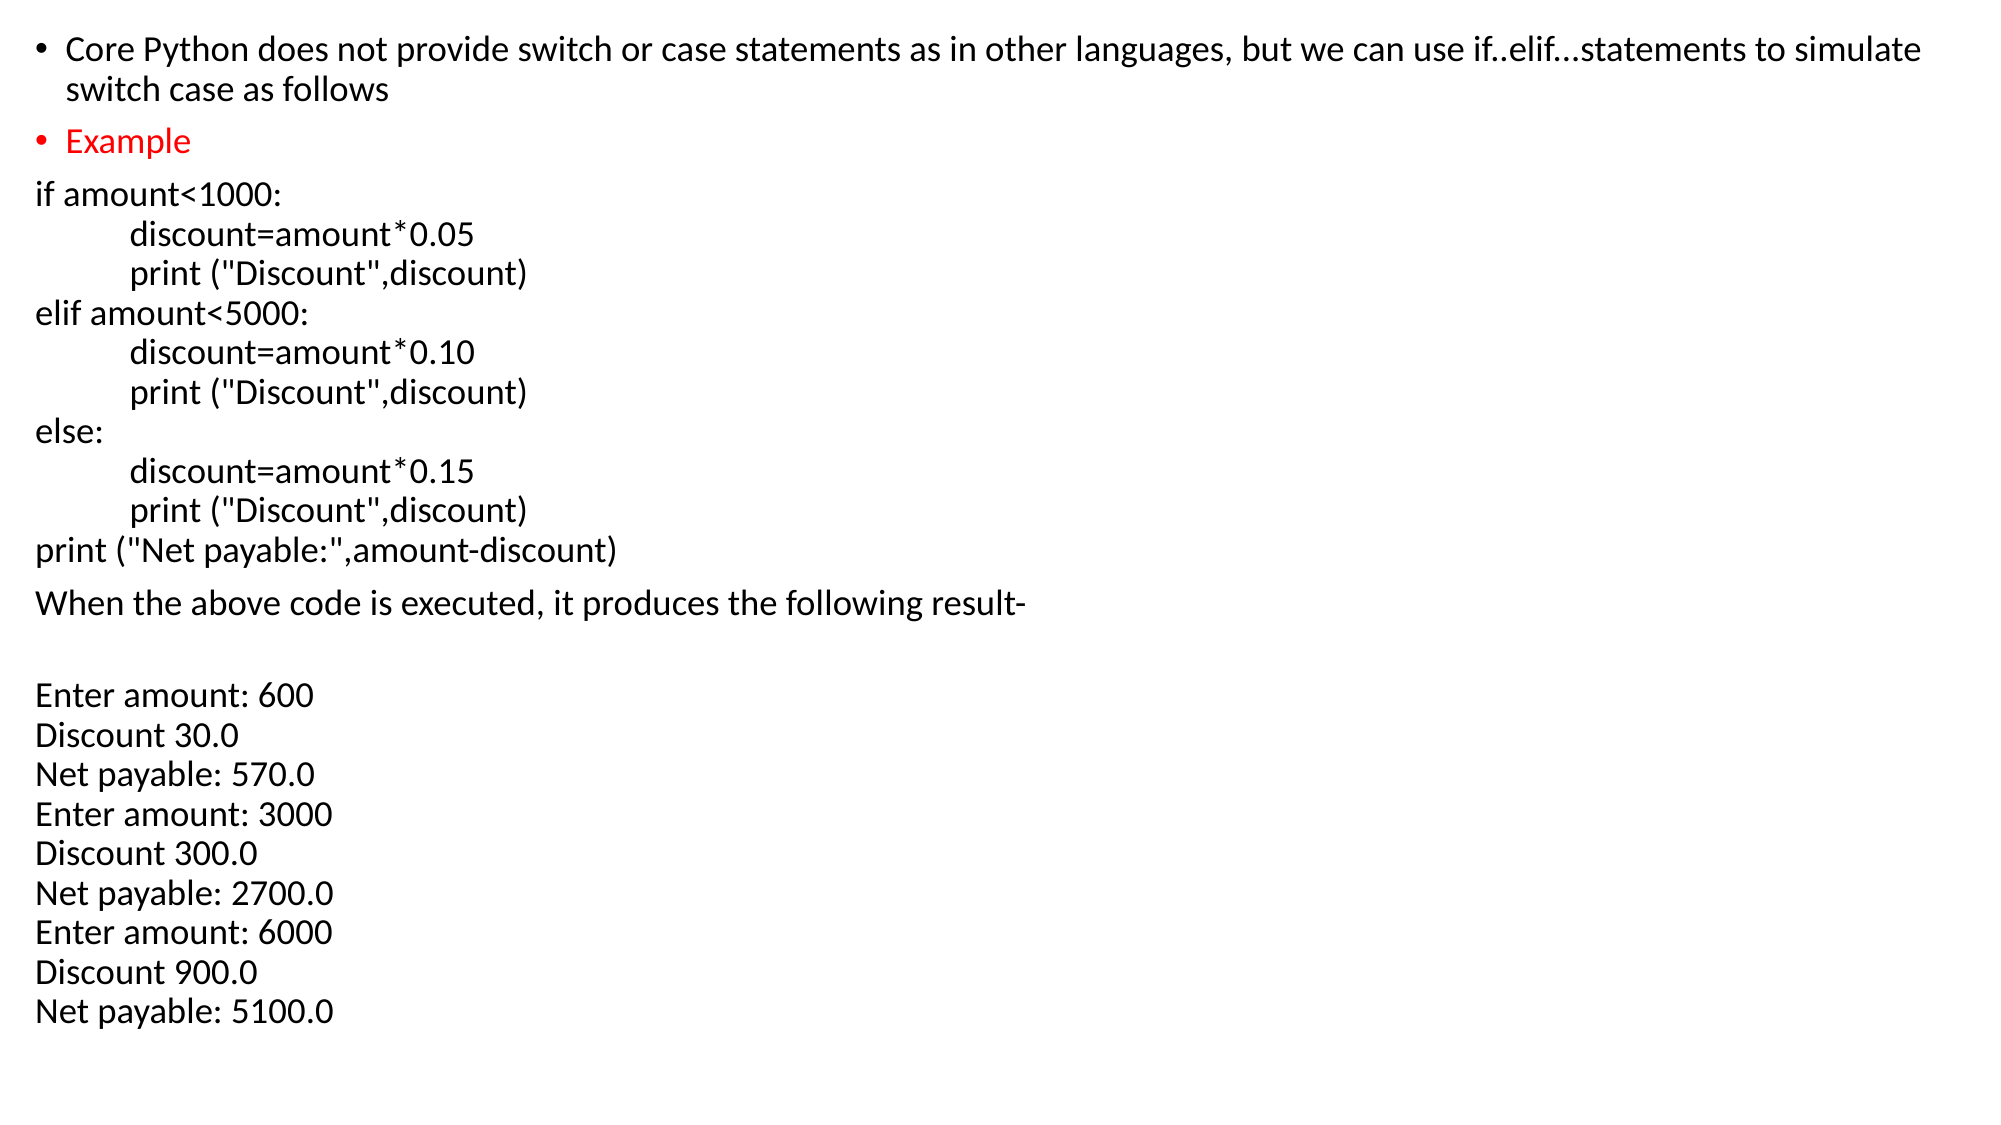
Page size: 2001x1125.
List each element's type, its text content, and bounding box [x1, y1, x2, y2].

list Core Python does not provide switch or case statements as in other languages, but we can use if..elif...statements to simulate switch case as follows Example if amount<1000: discount=amount*0.05 print ("Discount",discount) elif amount<5000: discount=amount*0.10 print ("Discount",discount) else: discount=amount*0.15 print ("Discount",discount) print ("Net payable:",amount-discount) When the above code is executed, it produces the following result- Enter amount: 600 Discount 30.0 Net payable: 570.0 Enter amount: 3000 Discount 300.0 Net payable: 2700.0 Enter amount: 6000 Discount 900.0 Net payable: 5100.0 [20, 22, 1955, 1091]
